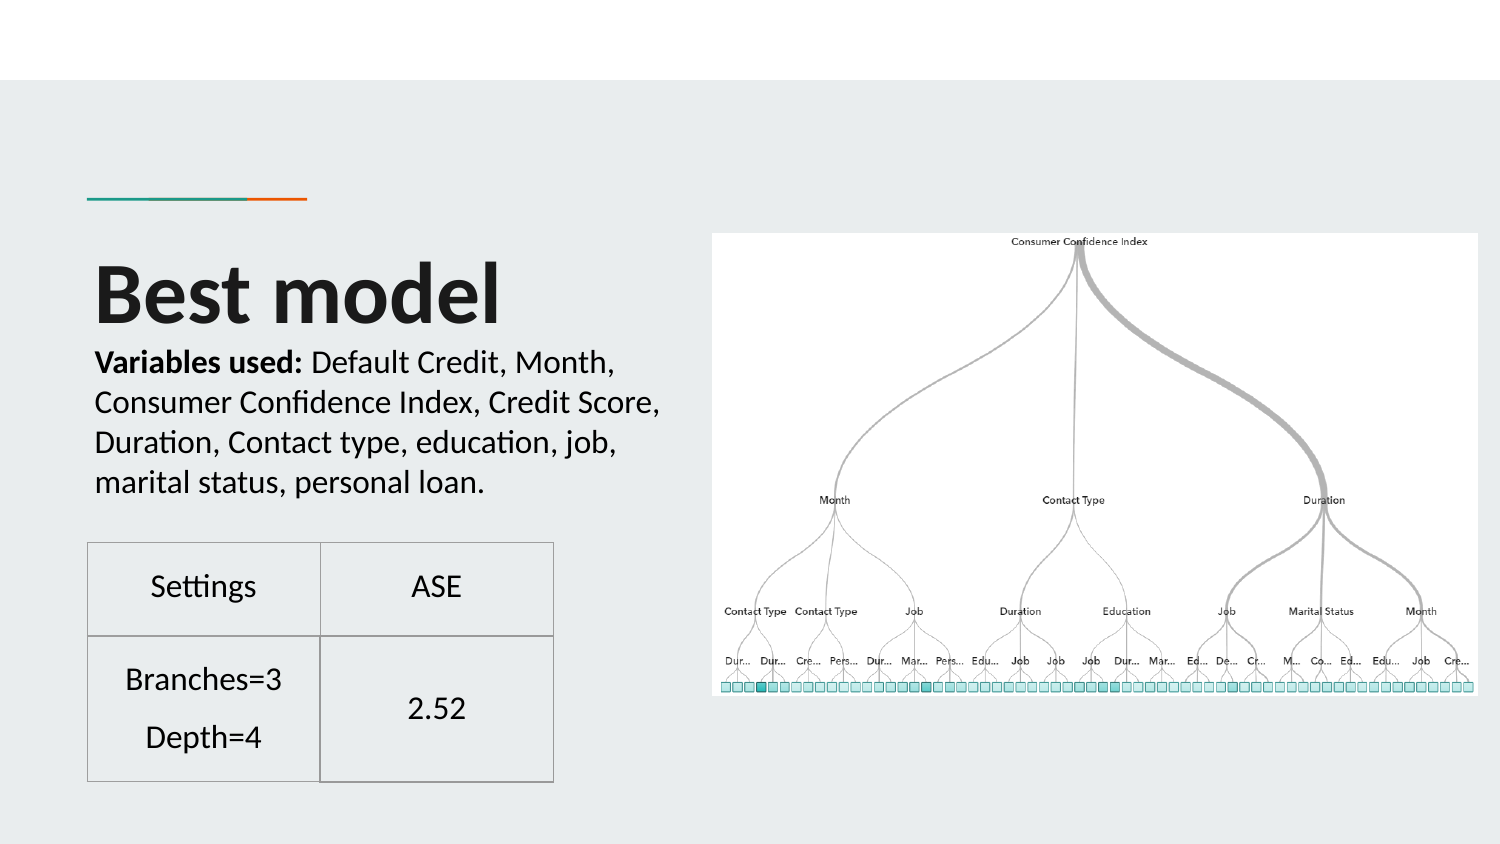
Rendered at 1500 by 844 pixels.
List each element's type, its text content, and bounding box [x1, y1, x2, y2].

table_cell Branches=3 Depth=4 [88, 637, 319, 781]
picture [712, 233, 1478, 696]
table_cell 2.52 [321, 637, 553, 781]
title Best model Variables used: Default Credit, Month, Consumer Confidence Index, Credit Score, Duration, Contact type, education, job, marital status, personal loan. [79, 220, 733, 333]
table_header Settings [88, 543, 320, 635]
table_header ASE [321, 543, 553, 635]
